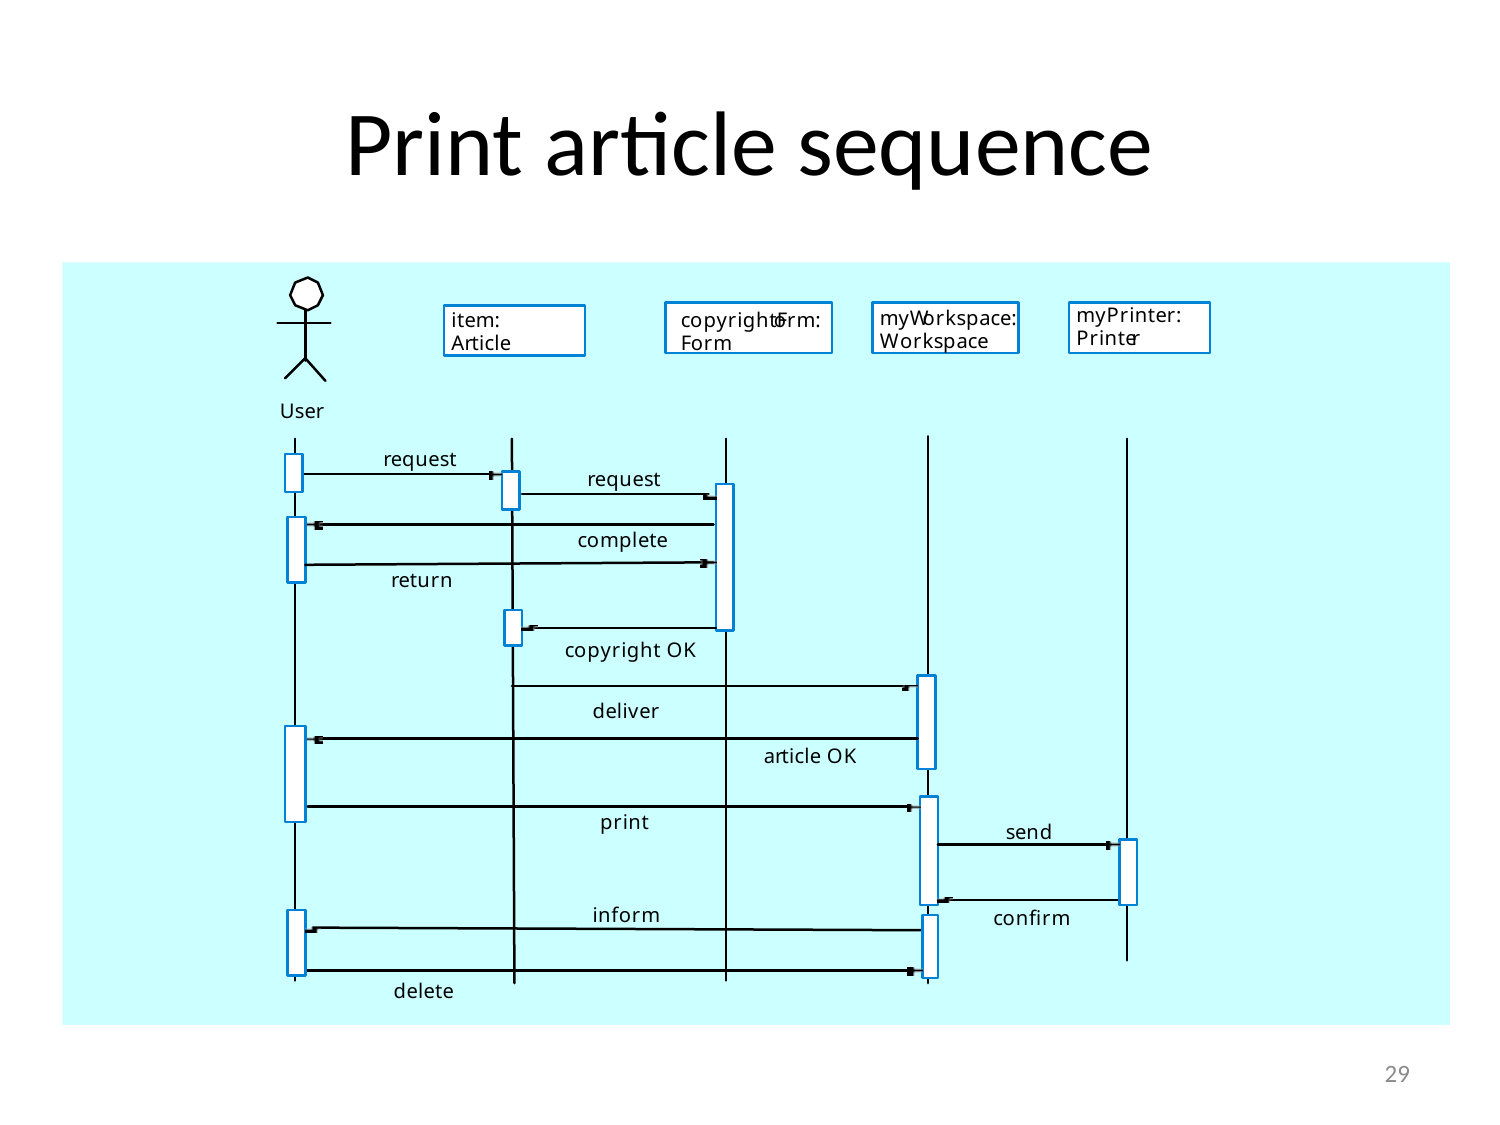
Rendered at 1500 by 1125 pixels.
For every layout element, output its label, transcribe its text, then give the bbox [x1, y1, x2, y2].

title Print article sequence [75, 45, 1425, 233]
text_box [62, 262, 1450, 1025]
slide_number 29 [1074, 1042, 1425, 1103]
picture [274, 274, 1213, 1006]
